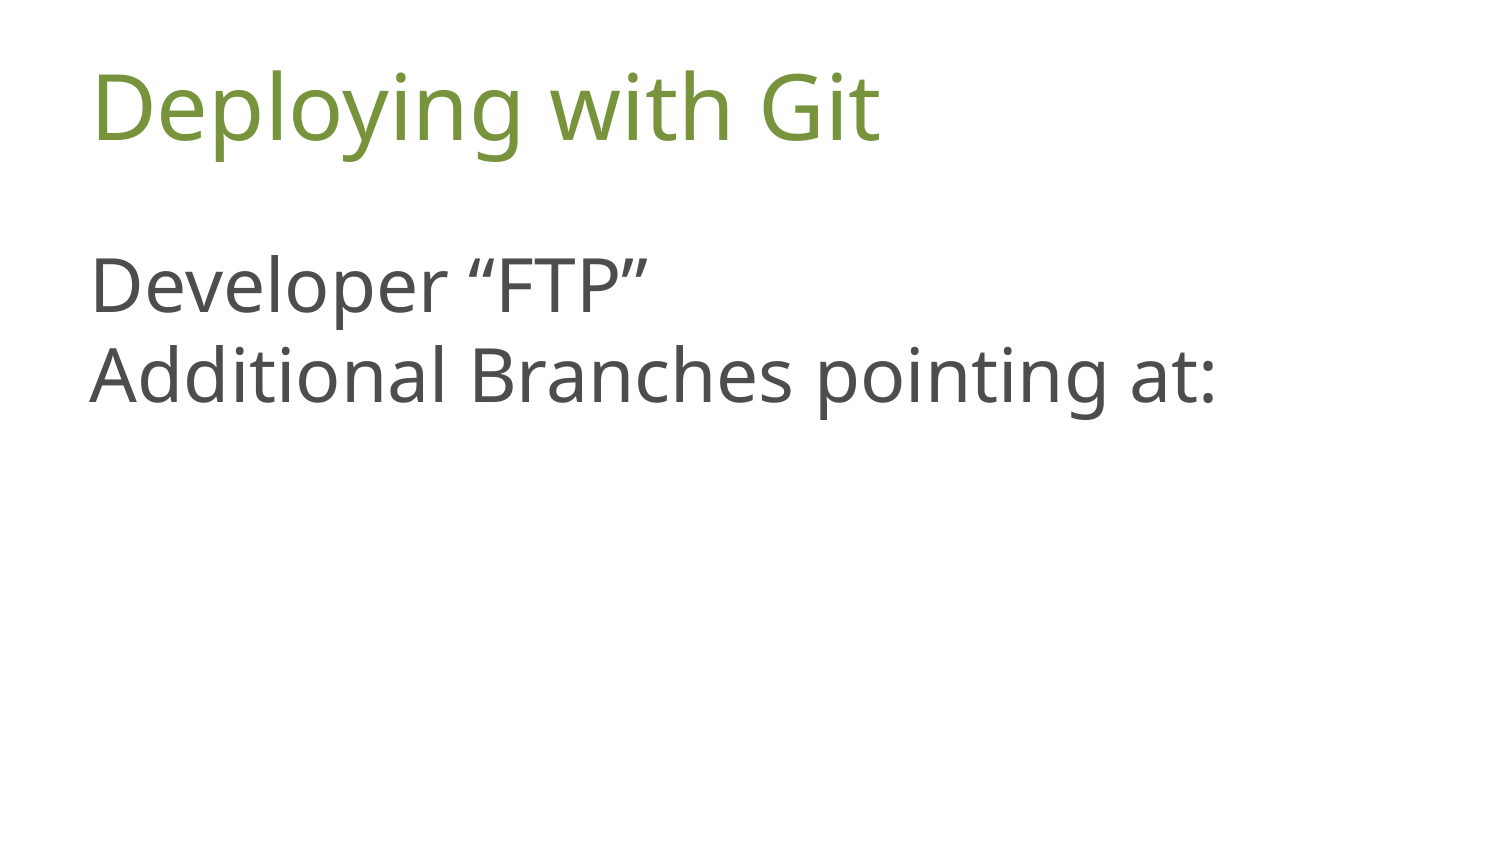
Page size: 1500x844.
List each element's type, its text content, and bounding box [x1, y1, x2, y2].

text_box Developer “FTP” Additional Branches pointing at: [74, 229, 1500, 695]
title Deploying with Git [75, 33, 1500, 175]
